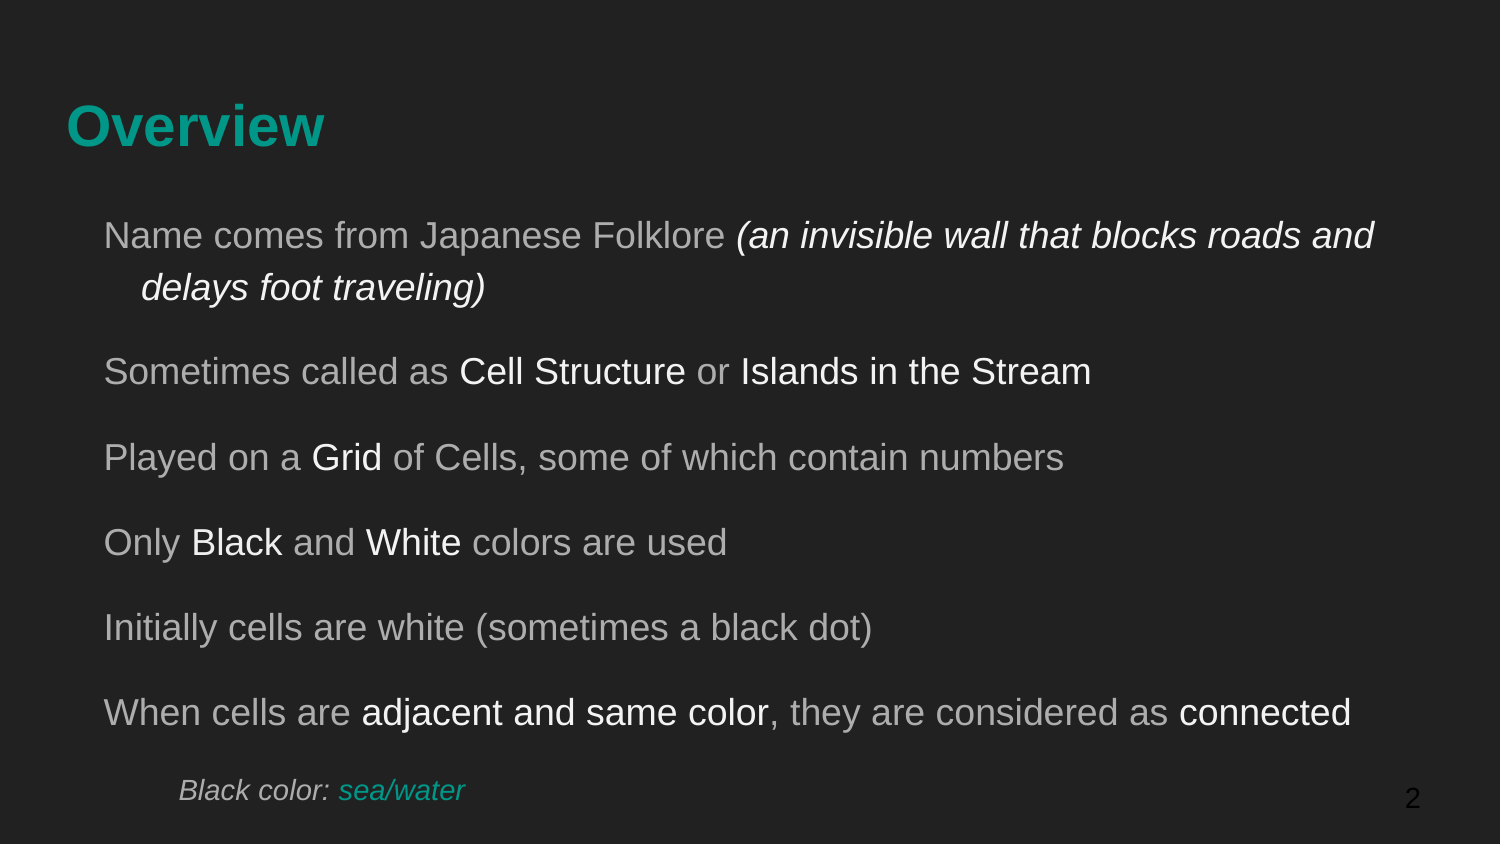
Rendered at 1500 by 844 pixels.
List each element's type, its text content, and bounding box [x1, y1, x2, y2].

title Overview [51, 72, 1449, 167]
slide_number ‹#› [1389, 764, 1480, 830]
list Name comes from Japanese Folklore (an invisible wall that blocks roads and delays foot traveling) Sometimes called as Cell Structure or Islands in the Stream Played on a Grid of Cells, some of which contain numbers Only Black and White colors are used Initially cells are white (sometimes a black dot) When cells are adjacent and same color, they are considered as connected Black color: sea/water White color: island [51, 189, 1449, 750]
